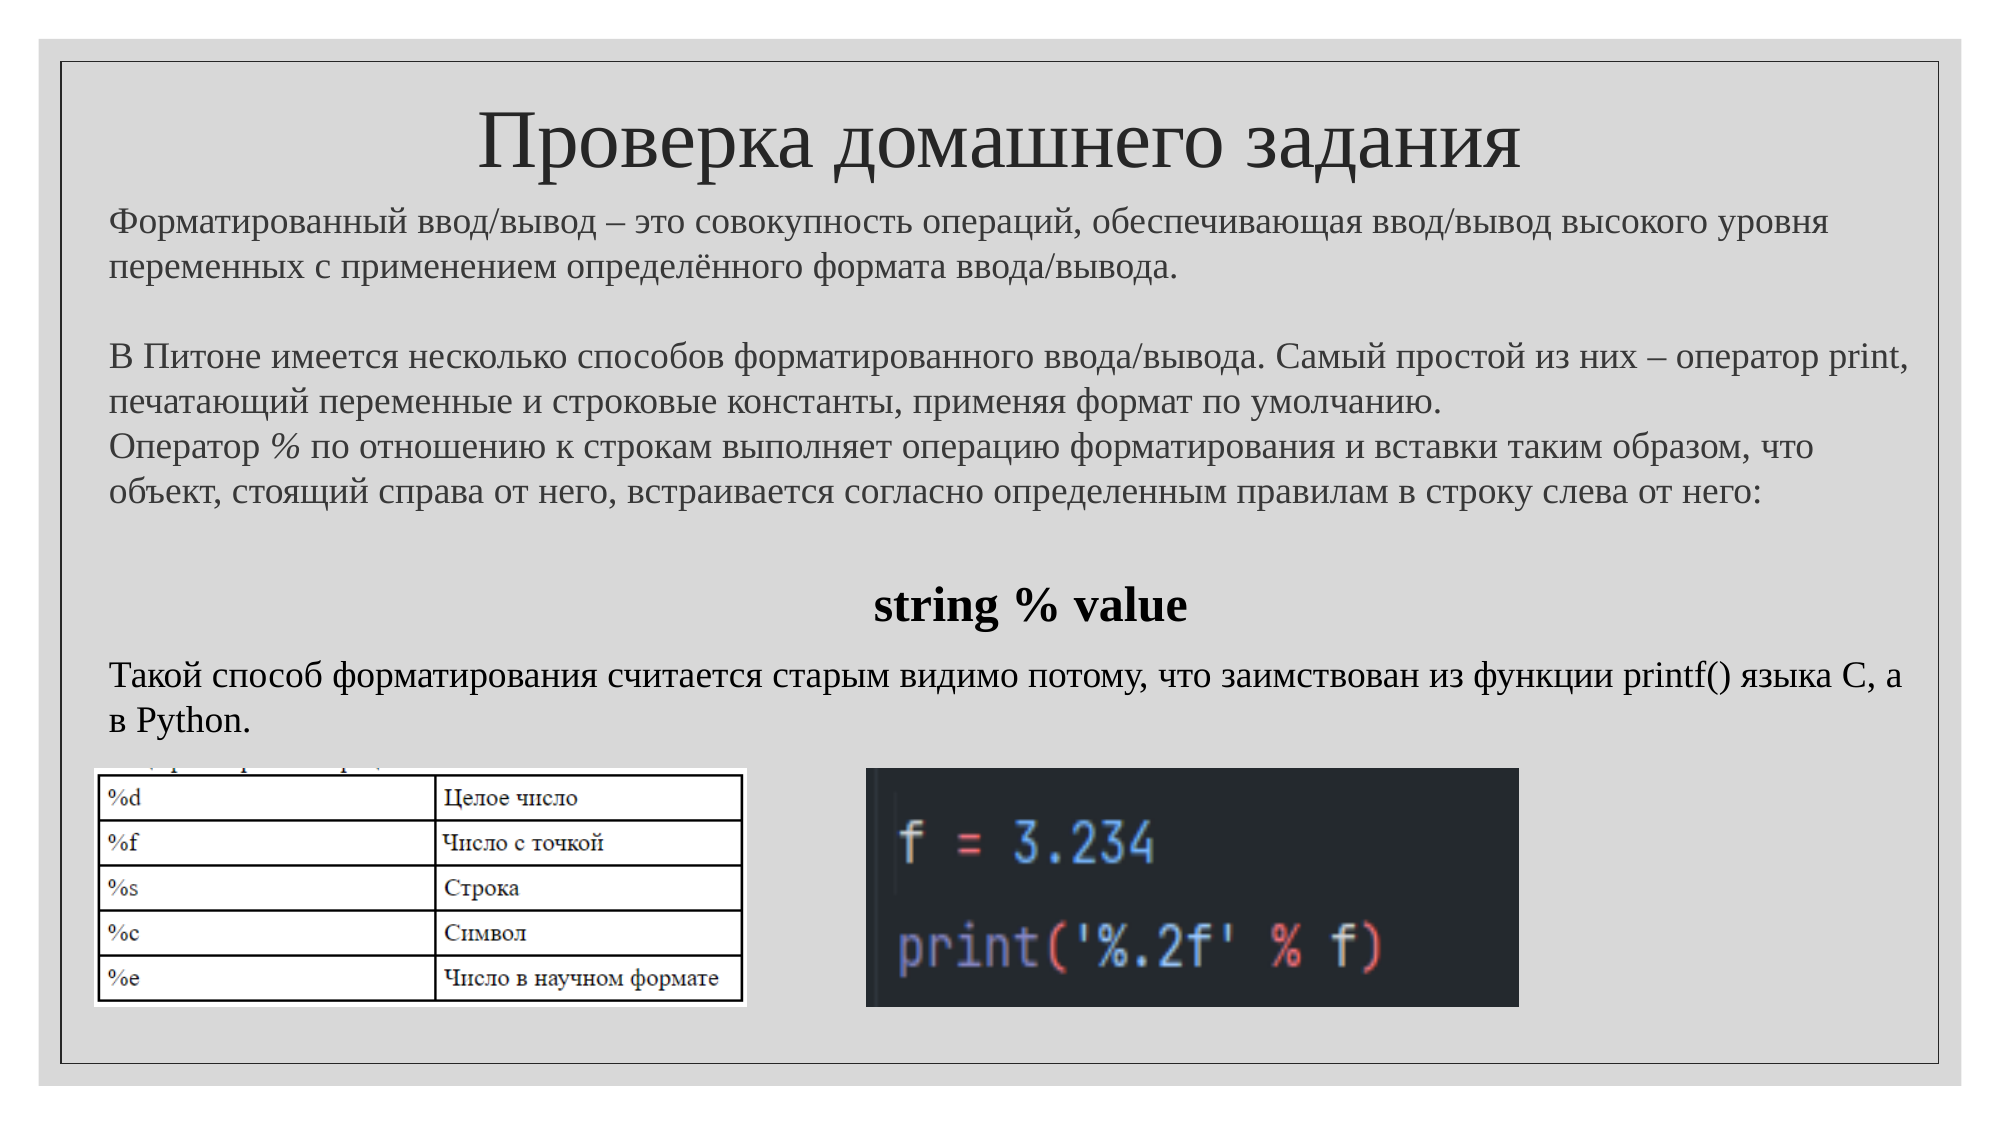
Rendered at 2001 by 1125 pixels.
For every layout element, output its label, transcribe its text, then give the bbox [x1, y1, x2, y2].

text_box Такой способ форматирования считается старым видимо потому, что заимствован из функции printf() языка C, а в Python. [94, 643, 1939, 748]
picture [866, 768, 1519, 1007]
picture [93, 768, 747, 1007]
text_box Форматированный ввод/вывод – это совокупность операций, обеспечивающая ввод/вывод высокого уровня переменных с применением определённого формата ввода/вывода. В Питоне имеется несколько способов форматированного ввода/вывода. Самый простой из них – оператор print, печатающий переменные и строковые константы, применяя формат по умолчанию. Оператор % по отношению к строкам выполняет операцию форматирования и вставки таким образом, что объект, стоящий справа от него, встраивается согласно определенным правилам в строку слева от него: string % value [94, 188, 1968, 639]
title Проверка домашнего задания [174, 28, 1825, 188]
